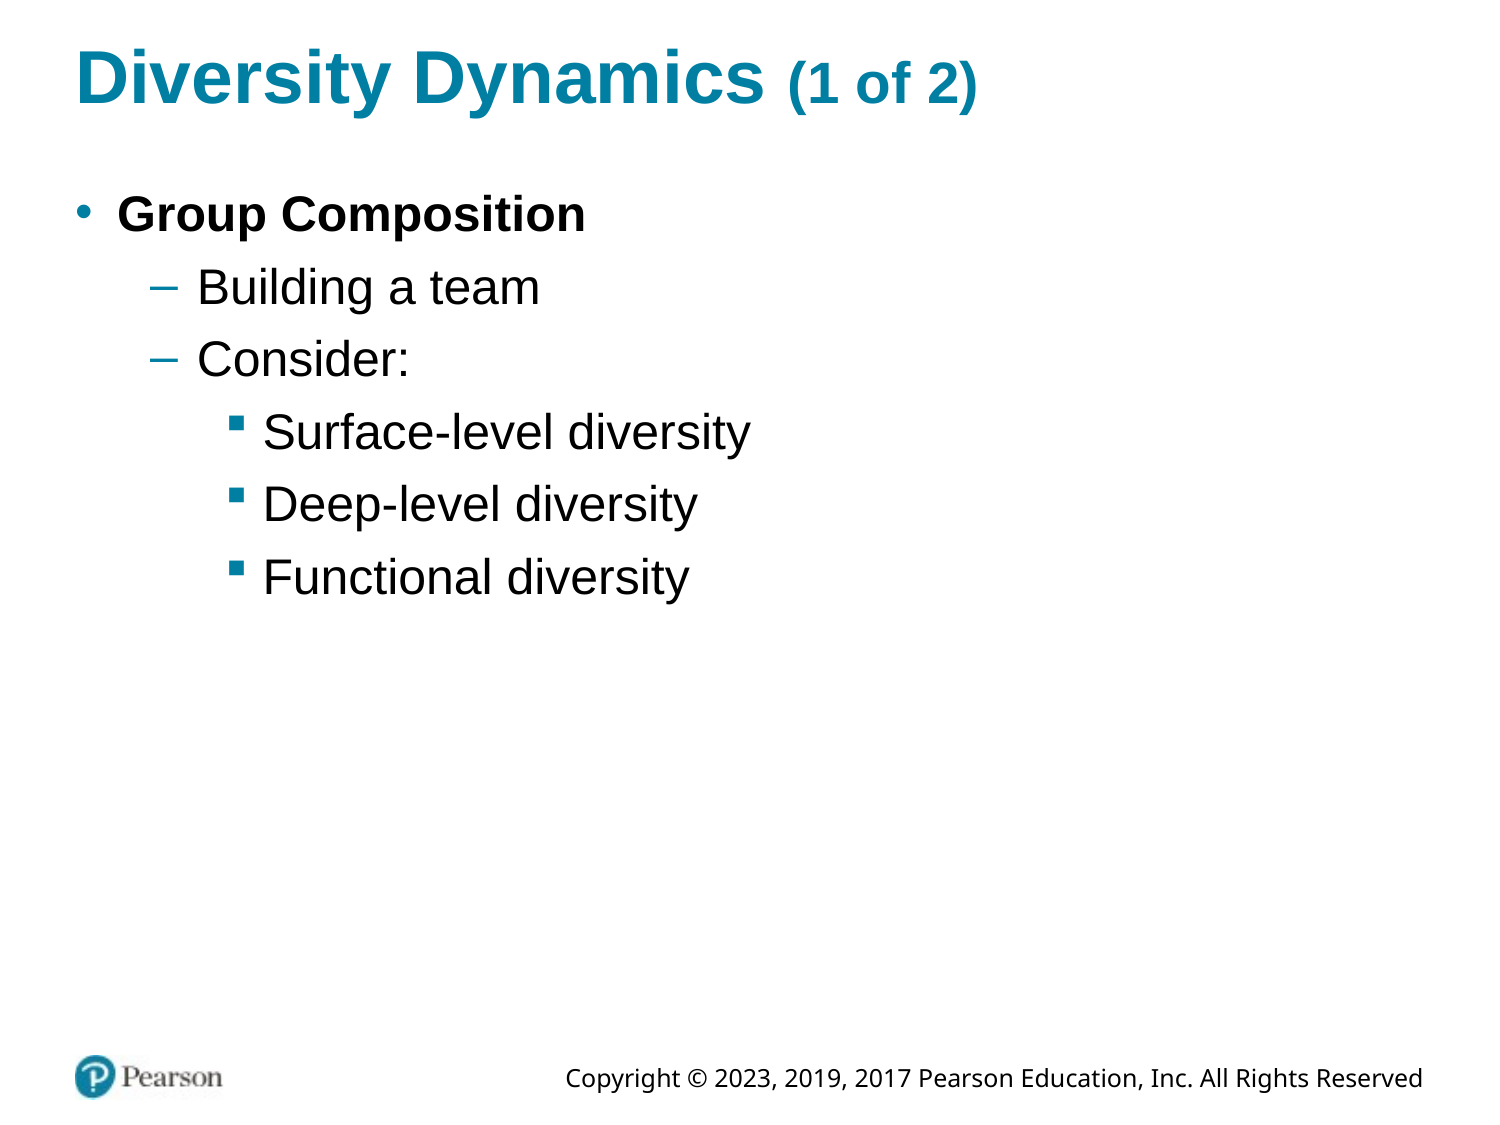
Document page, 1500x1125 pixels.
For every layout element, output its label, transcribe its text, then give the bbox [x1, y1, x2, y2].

picture [75, 1055, 225, 1100]
title Diversity Dynamics (1 of 2) [75, 0, 1425, 71]
list Group Composition Building a team Consider: Surface-level diversity Deep-level diversity Functional diversity [75, 71, 1425, 715]
